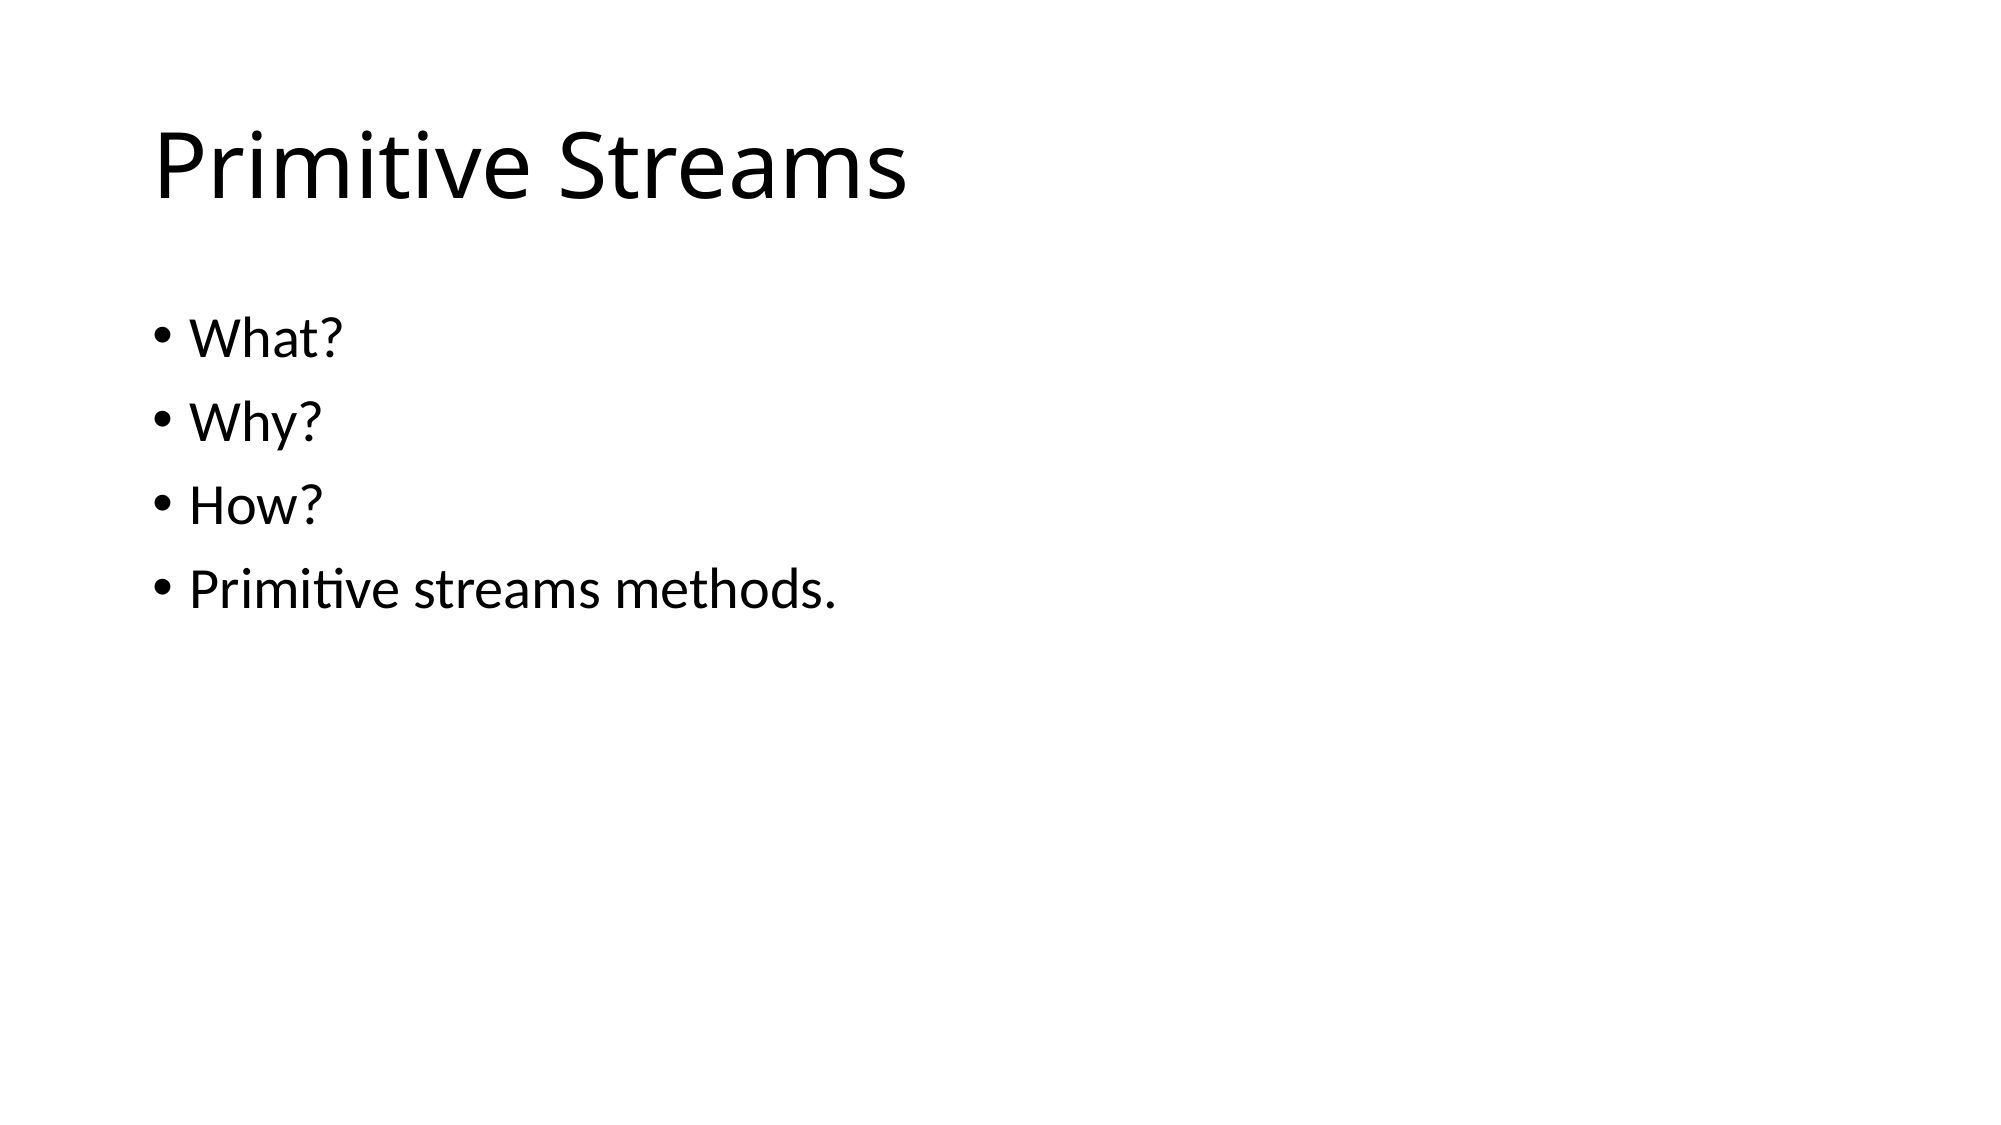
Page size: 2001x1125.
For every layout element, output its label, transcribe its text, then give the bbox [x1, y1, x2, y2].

list What? Why? How? Primitive streams methods. [137, 299, 1863, 1014]
title Primitive Streams [137, 59, 1863, 278]
